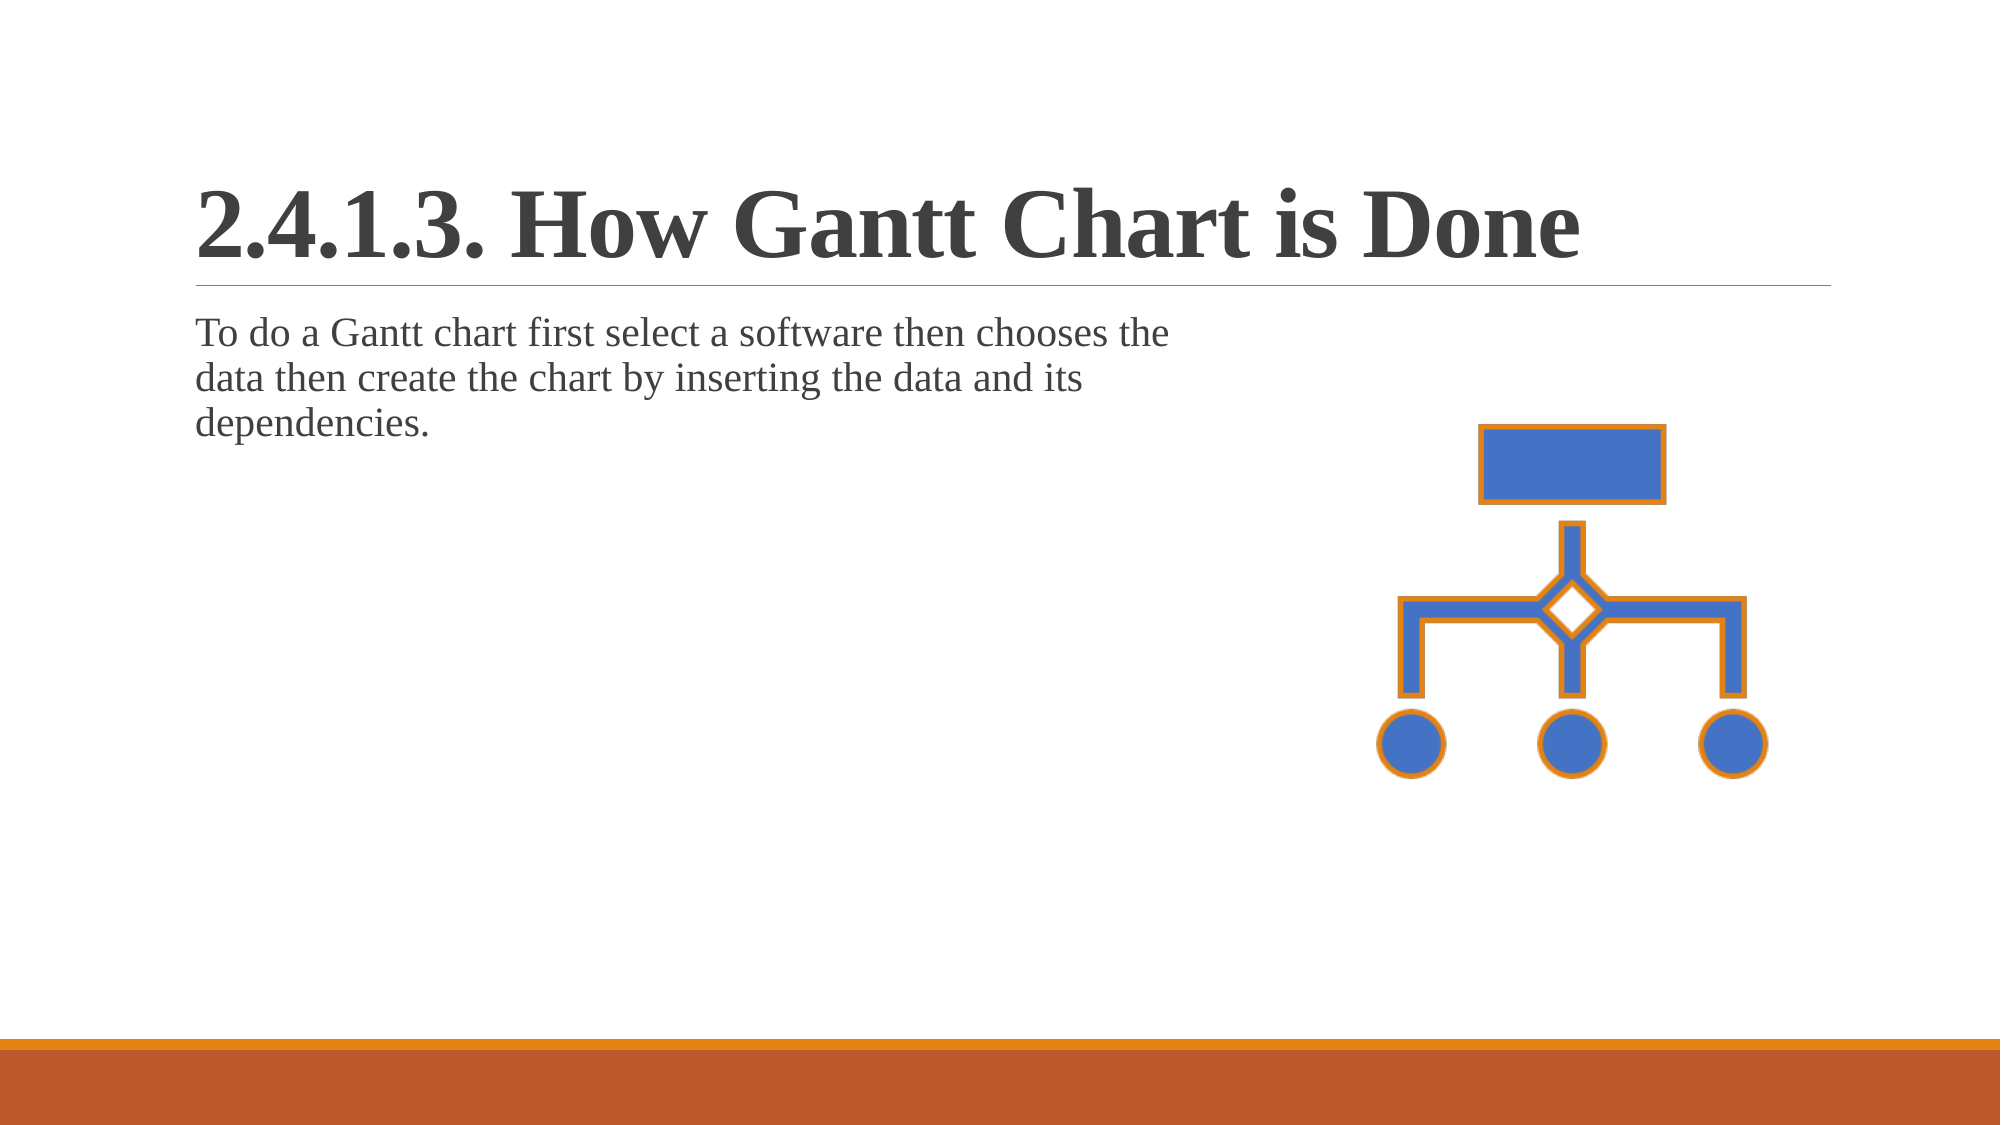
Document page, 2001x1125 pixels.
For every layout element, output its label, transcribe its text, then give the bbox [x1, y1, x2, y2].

list To do a Gantt chart first select a software then chooses the data then create the chart by inserting the data and its dependencies. [180, 302, 1239, 963]
title 2.4.1.3. How Gantt Chart is Done [180, 47, 1830, 285]
picture [1315, 341, 1831, 857]
